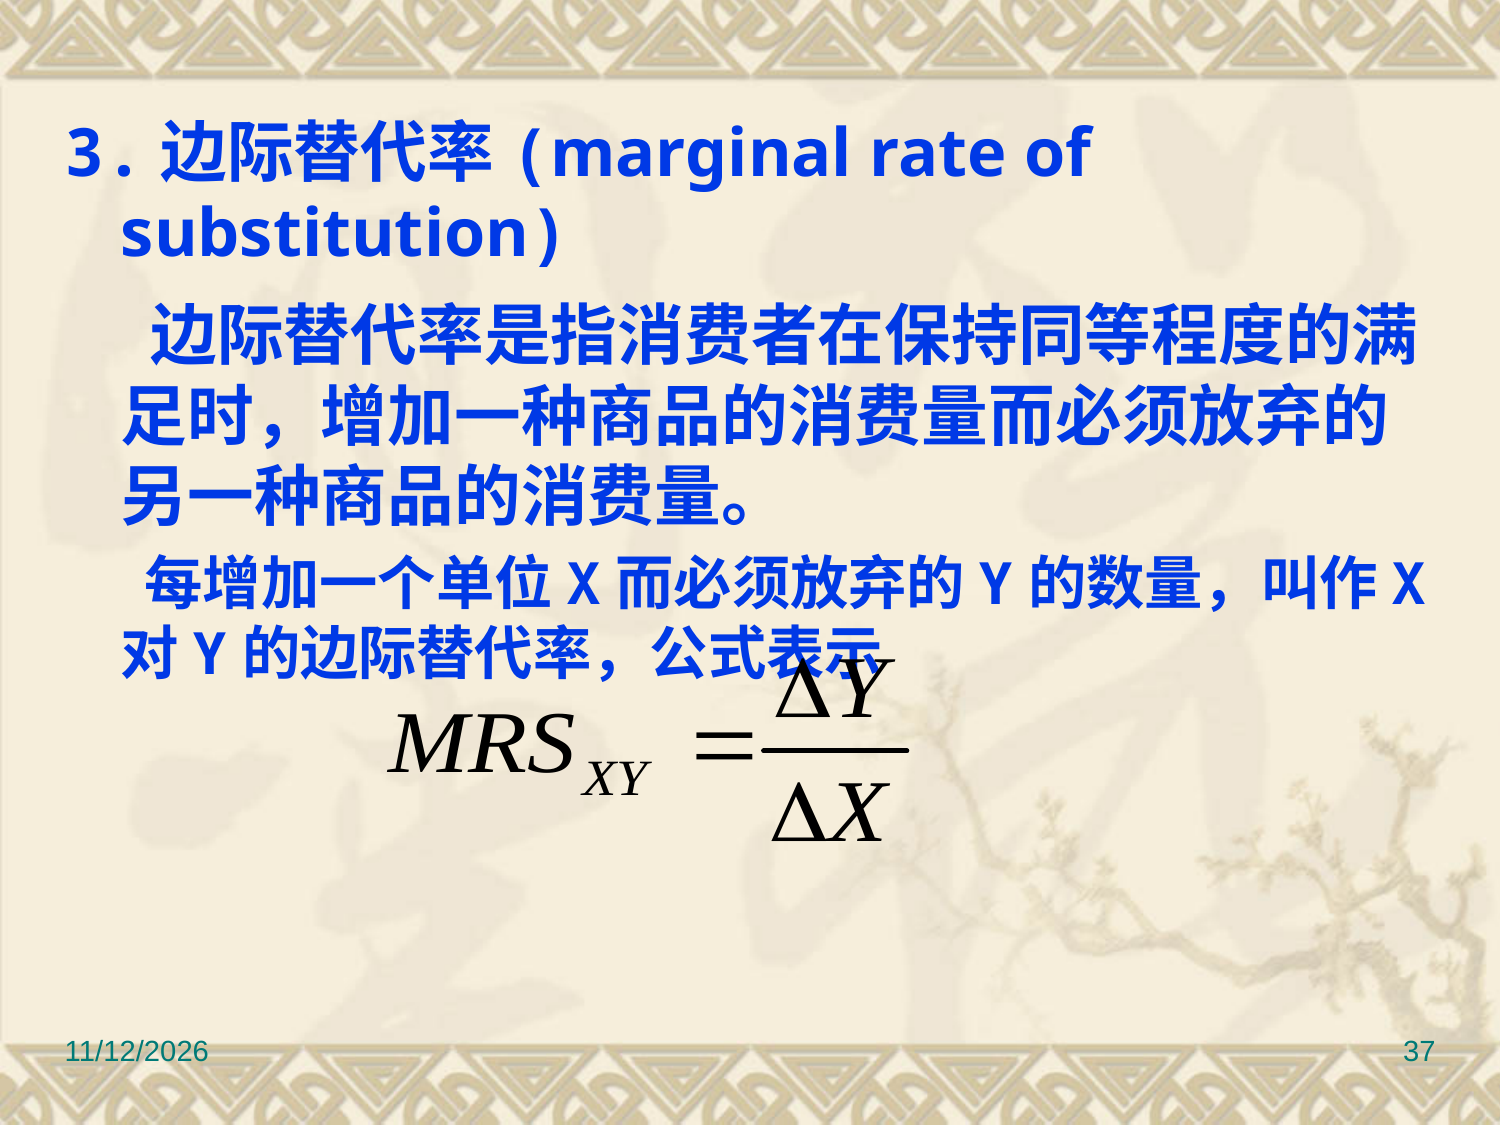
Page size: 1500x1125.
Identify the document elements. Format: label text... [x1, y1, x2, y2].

picture [0, 0, 1500, 1125]
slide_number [49, 1024, 426, 1103]
slide_number 37 [1074, 1024, 1451, 1103]
list 3.边际替代率(marginal rate of substitution) 边际替代率是指消费者在保持同等程度的满足时，增加一种商品的消费量而必须放弃的另一种商品的消费量。 每增加一个单位X而必须放弃的Y的数量，叫作X对Y的边际替代率，公式表示 [49, 101, 1471, 1001]
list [371, 632, 928, 862]
